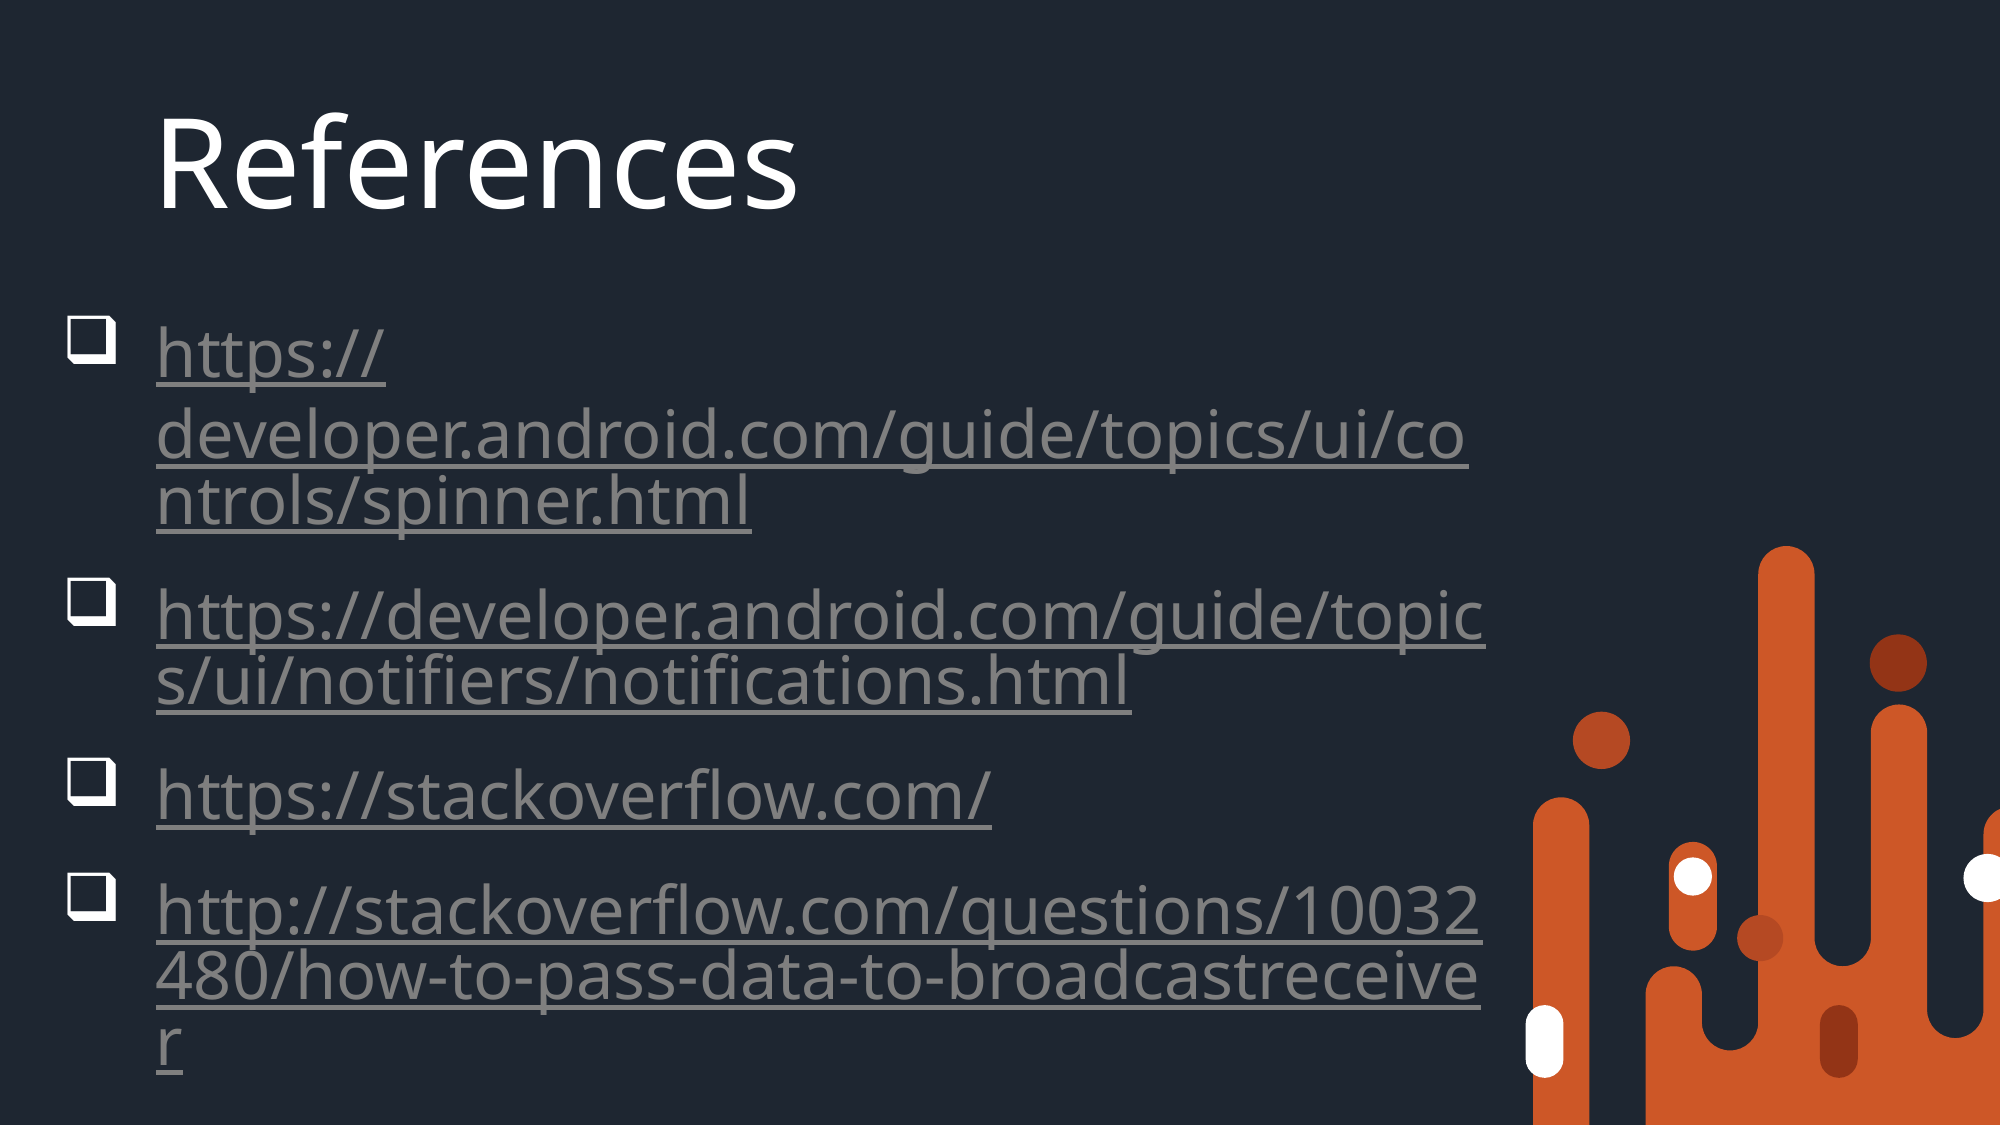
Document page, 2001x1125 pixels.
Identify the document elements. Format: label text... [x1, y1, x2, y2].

text_box https://developer.android.com/guide/topics/ui/controls/spinner.html https://developer.android.com/guide/topics/ui/notifiers/notifications.html https://stackoverflow.com/ http://stackoverflow.com/questions/10032480/how-to-pass-data-to-broadcastreceiver [47, 190, 1505, 1079]
title References [137, 59, 1863, 278]
